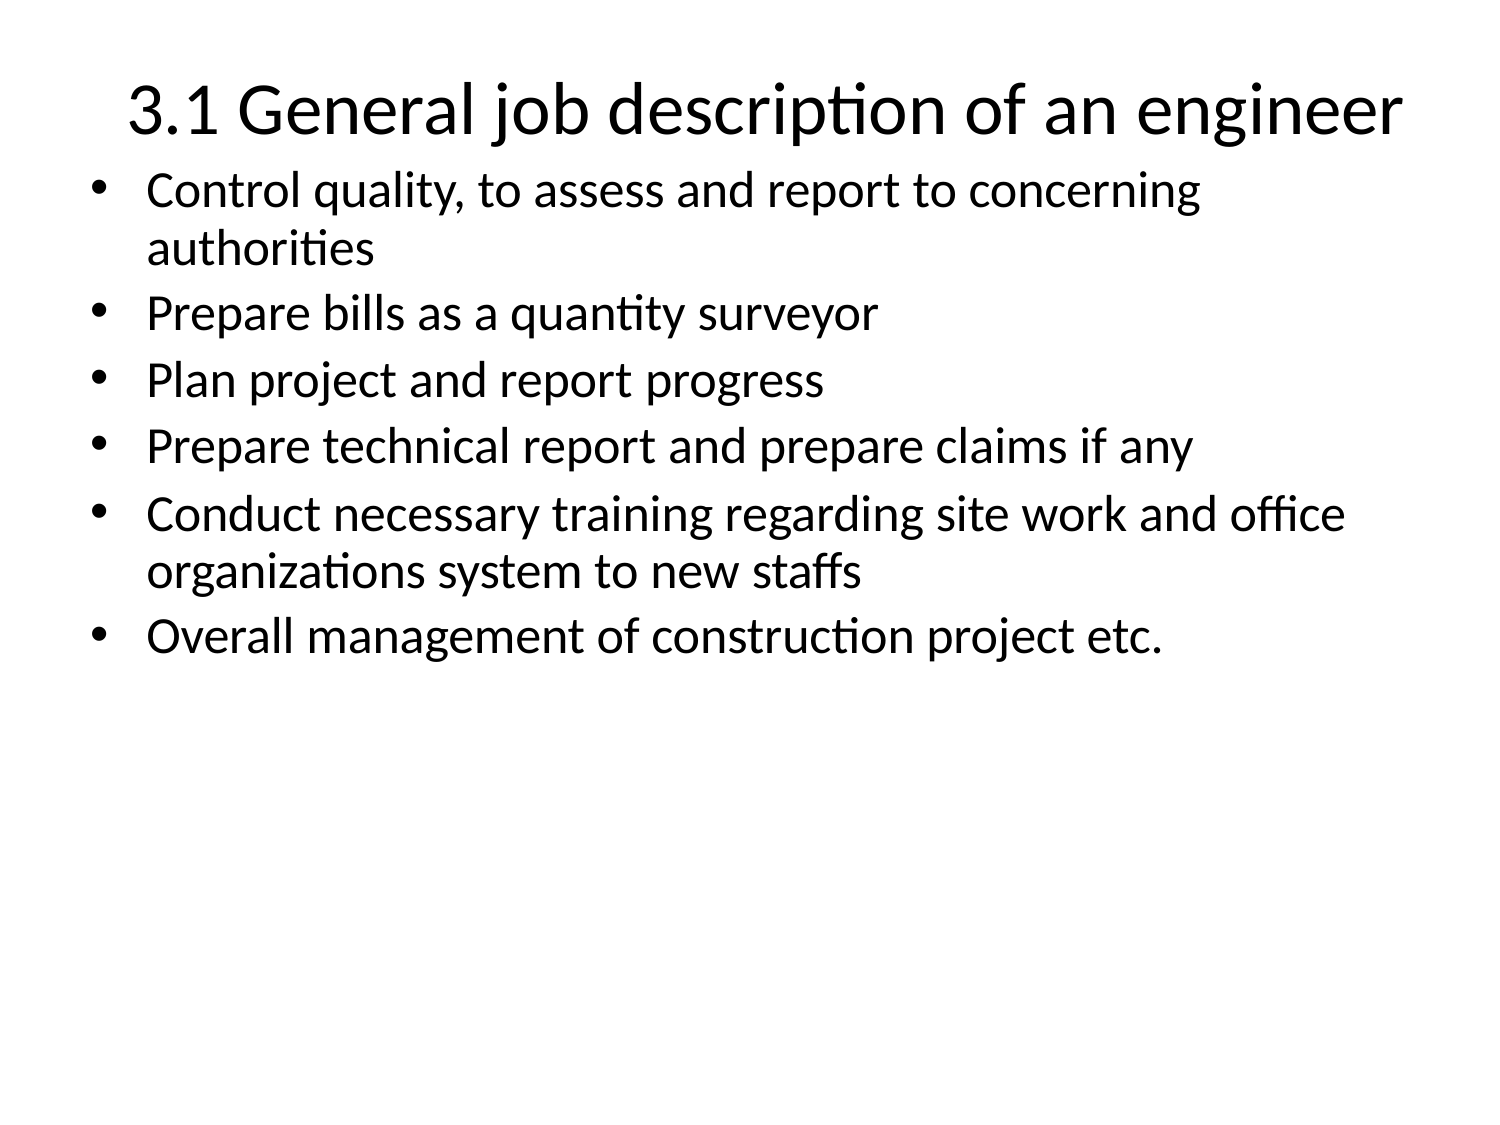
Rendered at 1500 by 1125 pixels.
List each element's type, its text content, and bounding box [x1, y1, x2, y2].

title 3.1 General job description of an engineer [123, 57, 1411, 248]
text_box Control quality, to assess and report to concerning authorities Prepare bills as a quantity surveyor Plan project and report progress Prepare technical report and prepare claims if any Conduct necessary training regarding site work and office organizations system to new staffs Overall management of construction project etc. [87, 152, 1363, 665]
